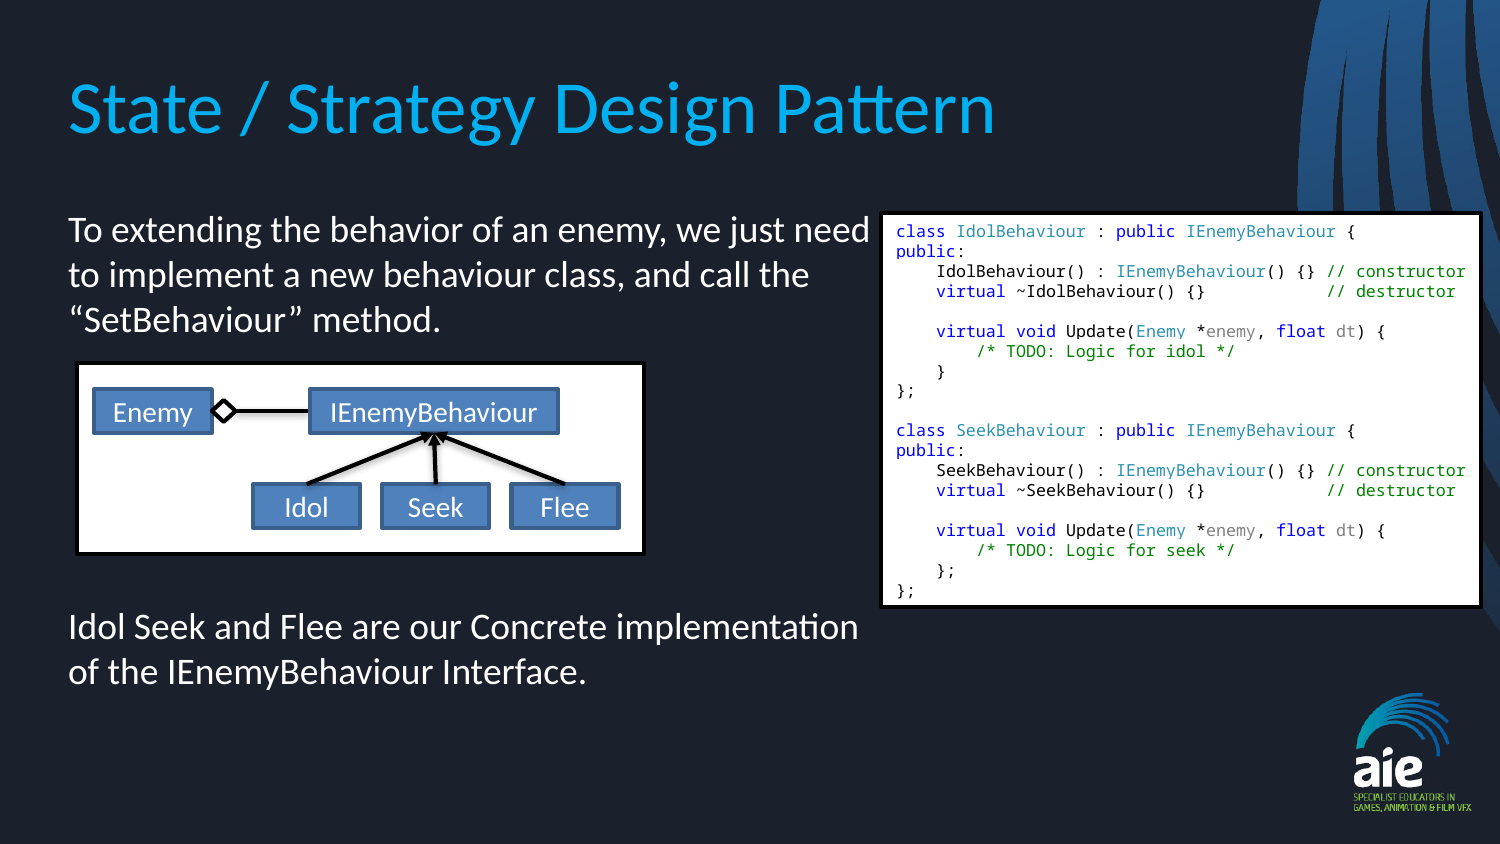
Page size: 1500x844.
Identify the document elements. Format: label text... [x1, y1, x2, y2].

title State / Strategy Design Pattern [53, 33, 1425, 175]
picture [0, 0, 1500, 844]
list To extending the behavior of an enemy, we just need to implement a new behaviour class, and call the “SetBehaviour” method. Idol Seek and Flee are our Concrete implementation of the IEnemyBehaviour Interface. [53, 197, 892, 753]
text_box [76, 362, 644, 555]
text_box class IdolBehaviour : public IEnemyBehaviour { public: IdolBehaviour() : IEnemyBehaviour() {} // constructor virtual ~IdolBehaviour() {} // destructor virtual void Update(Enemy *enemy, float dt) { /* TODO: Logic for idol */ } }; class SeekBehaviour : public IEnemyBehaviour { public: SeekBehaviour() : IEnemyBehaviour() {} // constructor virtual ~SeekBehaviour() {} // destructor virtual void Update(Enemy *enemy, float dt) { /* TODO: Logic for seek */ }; }; [879, 211, 1483, 609]
